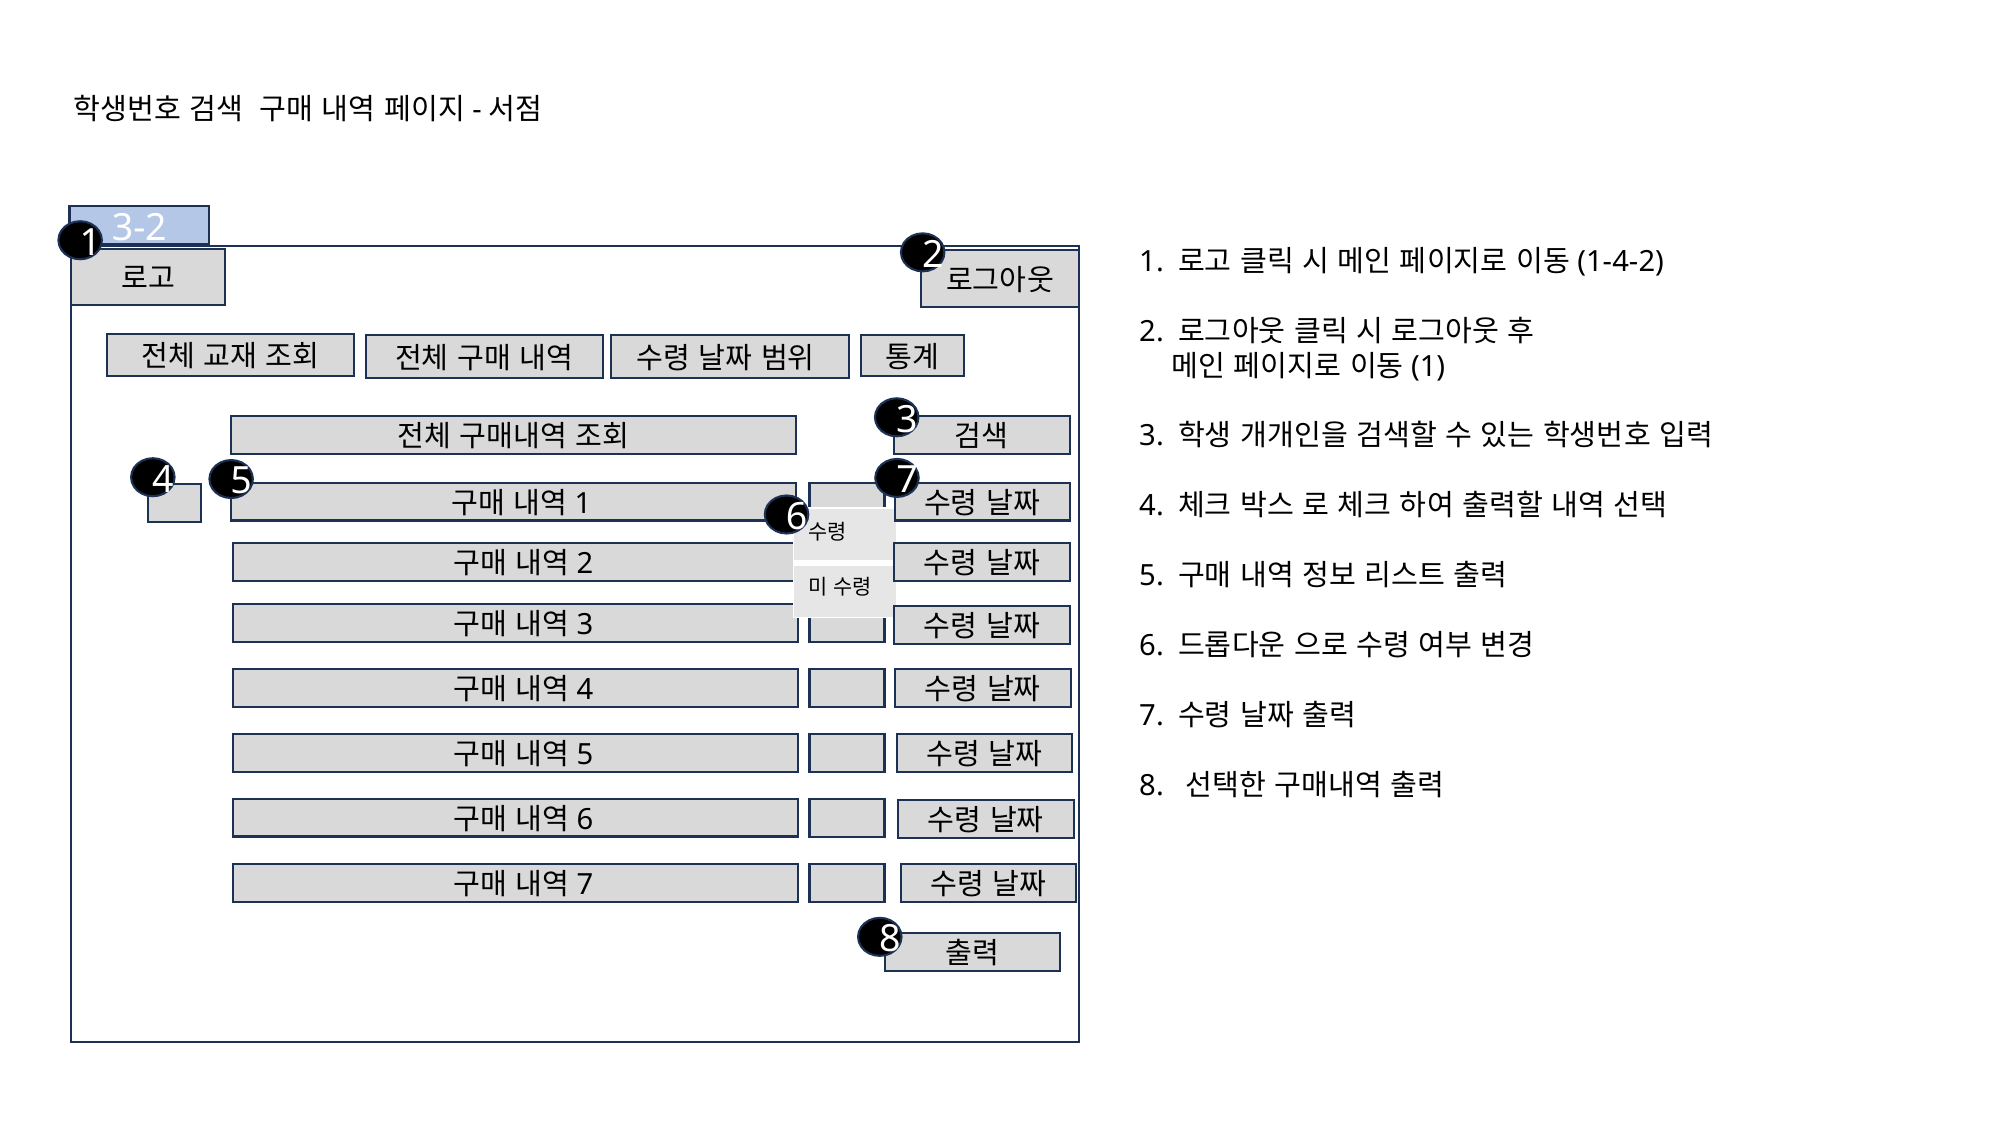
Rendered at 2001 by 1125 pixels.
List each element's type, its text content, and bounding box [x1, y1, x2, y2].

text_box 1. 로고 클릭 시 메인 페이지로 이동(1-4-2) 2. 로그아웃 클릭 시 로그아웃 후 메인 페이지로 이동(1) 3. 학생 개개인을 검색할 수 있는 학생번호 입력 4. 체크 박스 로 체크 하여 출력할 내역 선택 5. 구매 내역 정보 리스트 출력 6. 드롭다운 으로 수령 여부 변경 7. 수령 날짜 출력 8. 선택한 구매내역 출력 [1116, 234, 1833, 809]
text_box [808, 733, 886, 773]
text_box 전체 구매내역 조회 [230, 415, 797, 455]
text_box 로고 [70, 248, 226, 306]
text_box 수령 날짜 [894, 482, 1071, 522]
text_box [808, 863, 886, 903]
text_box 통계 [860, 334, 965, 377]
text_box 구매 내역4 [232, 668, 799, 708]
text_box [147, 483, 202, 523]
text_box 6 [763, 494, 810, 535]
text_box 4 [130, 457, 176, 498]
text_box 2 [899, 232, 946, 273]
text_box 구매 내역3 [232, 603, 799, 643]
text_box 구매 내역2 [232, 542, 793, 582]
text_box [70, 245, 1080, 1043]
text_box 전체 구매 내역 [365, 334, 604, 379]
text_box 수령 날짜 [893, 542, 1071, 582]
table_cell 미 수령 [794, 566, 896, 617]
text_box 수령 날짜 [897, 799, 1075, 839]
text_box 8 [857, 916, 903, 957]
text_box 구매 내역7 [232, 863, 799, 903]
text_box 학생번호 검색 구매 내역 페이지-서점 [58, 83, 1067, 133]
table_header 수령 [794, 509, 896, 560]
text_box 수령 날짜 [900, 863, 1077, 903]
text_box 수령 날짜 [893, 605, 1071, 645]
text_box 수령 날짜 [894, 668, 1072, 708]
text_box 구매 내역6 [232, 798, 799, 838]
text_box 3 [873, 397, 920, 438]
text_box 5 [208, 458, 254, 500]
text_box 수령 날짜 범위 [610, 334, 850, 379]
text_box [808, 798, 886, 838]
text_box 1 [57, 220, 103, 261]
text_box [808, 668, 886, 708]
text_box 구매 내역1 [230, 482, 797, 522]
text_box 3-2 [68, 205, 210, 245]
text_box 전체 교재 조회 [106, 333, 355, 377]
text_box 7 [874, 457, 920, 498]
text_box [808, 482, 886, 507]
text_box 구매 내역5 [232, 733, 799, 773]
text_box 로그아웃 [920, 249, 1080, 308]
text_box 검색 [893, 415, 1071, 455]
text_box [808, 618, 886, 643]
text_box 수령 날짜 [896, 733, 1073, 773]
text_box 출력 [884, 932, 1061, 972]
